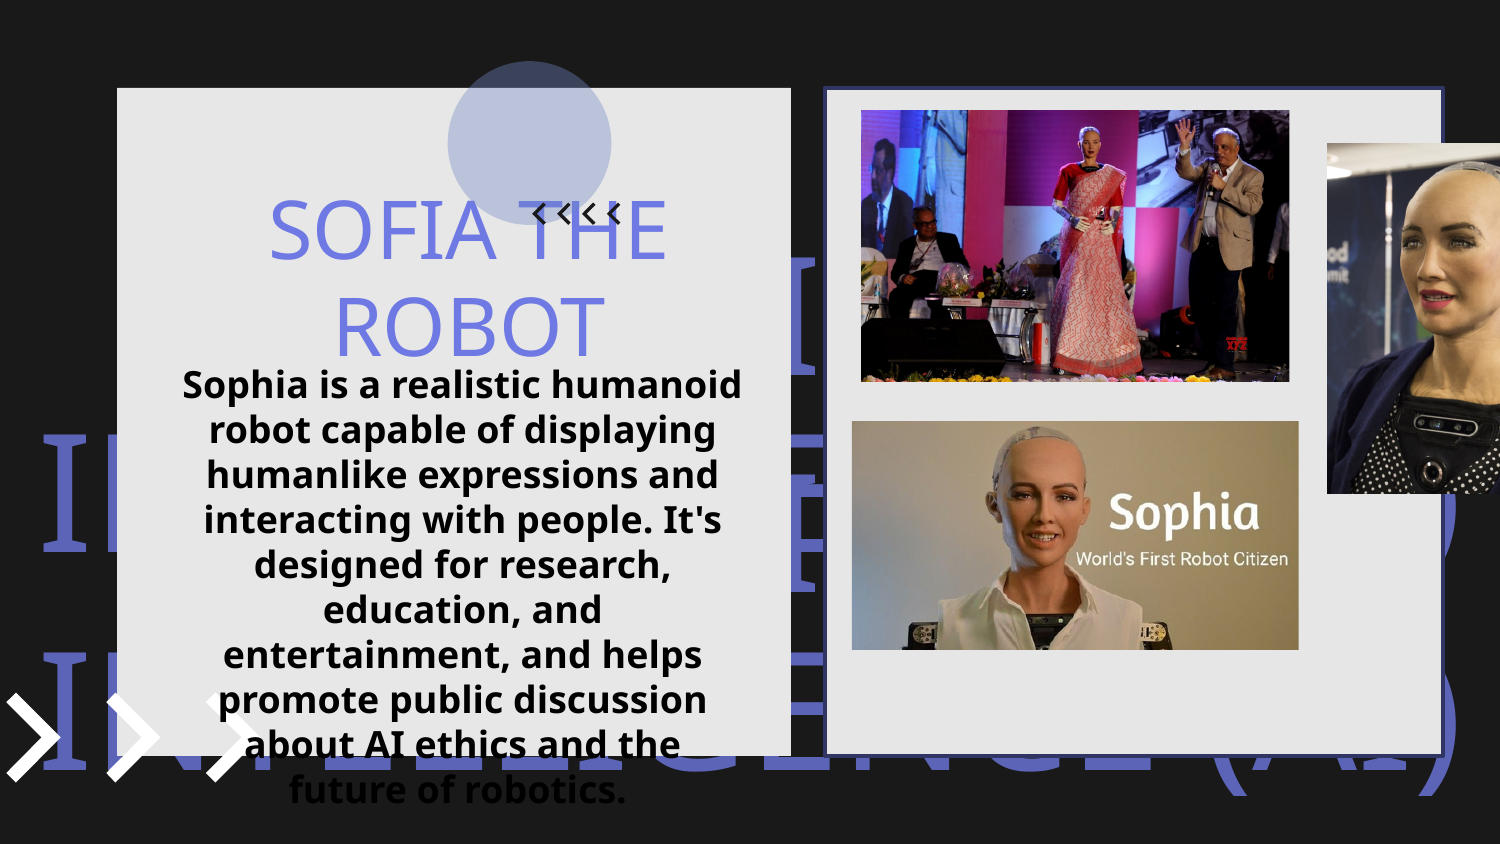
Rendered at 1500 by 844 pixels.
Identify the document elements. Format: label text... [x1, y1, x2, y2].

text_box [117, 87, 791, 756]
picture [851, 421, 1299, 650]
picture [860, 109, 1290, 382]
text_box [447, 61, 612, 225]
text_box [531, 202, 621, 226]
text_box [0, 692, 261, 783]
text_box [823, 86, 1445, 758]
picture [1326, 142, 1500, 494]
title SOFIA THE ROBOT [146, 228, 792, 323]
text_box Sophia is a realistic humanoid robot capable of displaying humanlike expressions and interacting with people. It's designed for research, education, and entertainment, and helps promote public discussion about AI ethics and the future of robotics. [166, 354, 760, 819]
